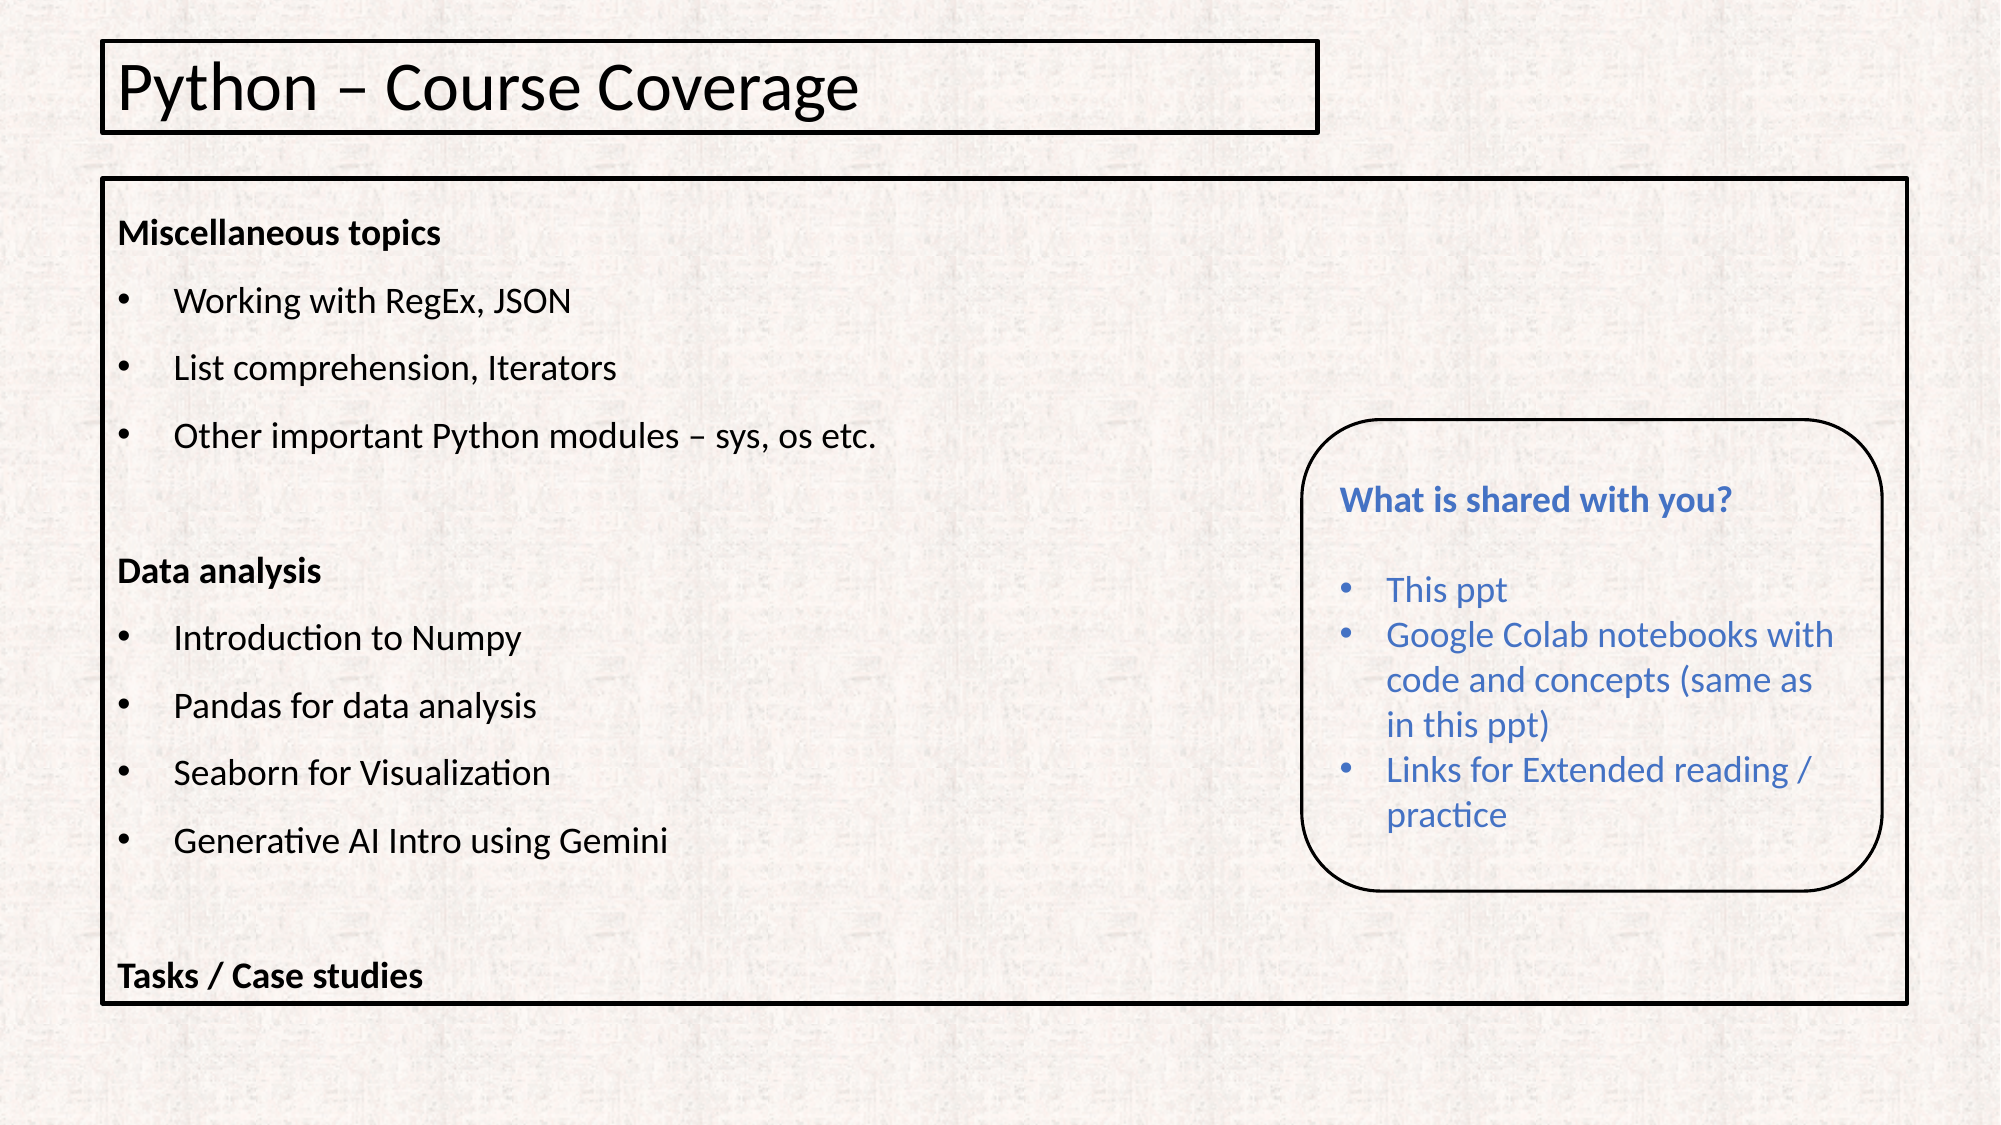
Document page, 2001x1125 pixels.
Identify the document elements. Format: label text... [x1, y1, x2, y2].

text_box Python – Course Coverage [102, 40, 1318, 133]
text_box Miscellaneous topics Working with RegEx, JSON List comprehension, Iterators Other important Python modules – sys, os etc. Data analysis Introduction to Numpy Pandas for data analysis Seaborn for Visualization Generative AI Intro using Gemini Tasks / Case studies [102, 178, 1908, 1004]
text_box What is shared with you? This ppt Google Colab notebooks with code and concepts (same as in this ppt) Links for Extended reading / practice [1301, 419, 1883, 892]
picture [0, 0, 2001, 1125]
